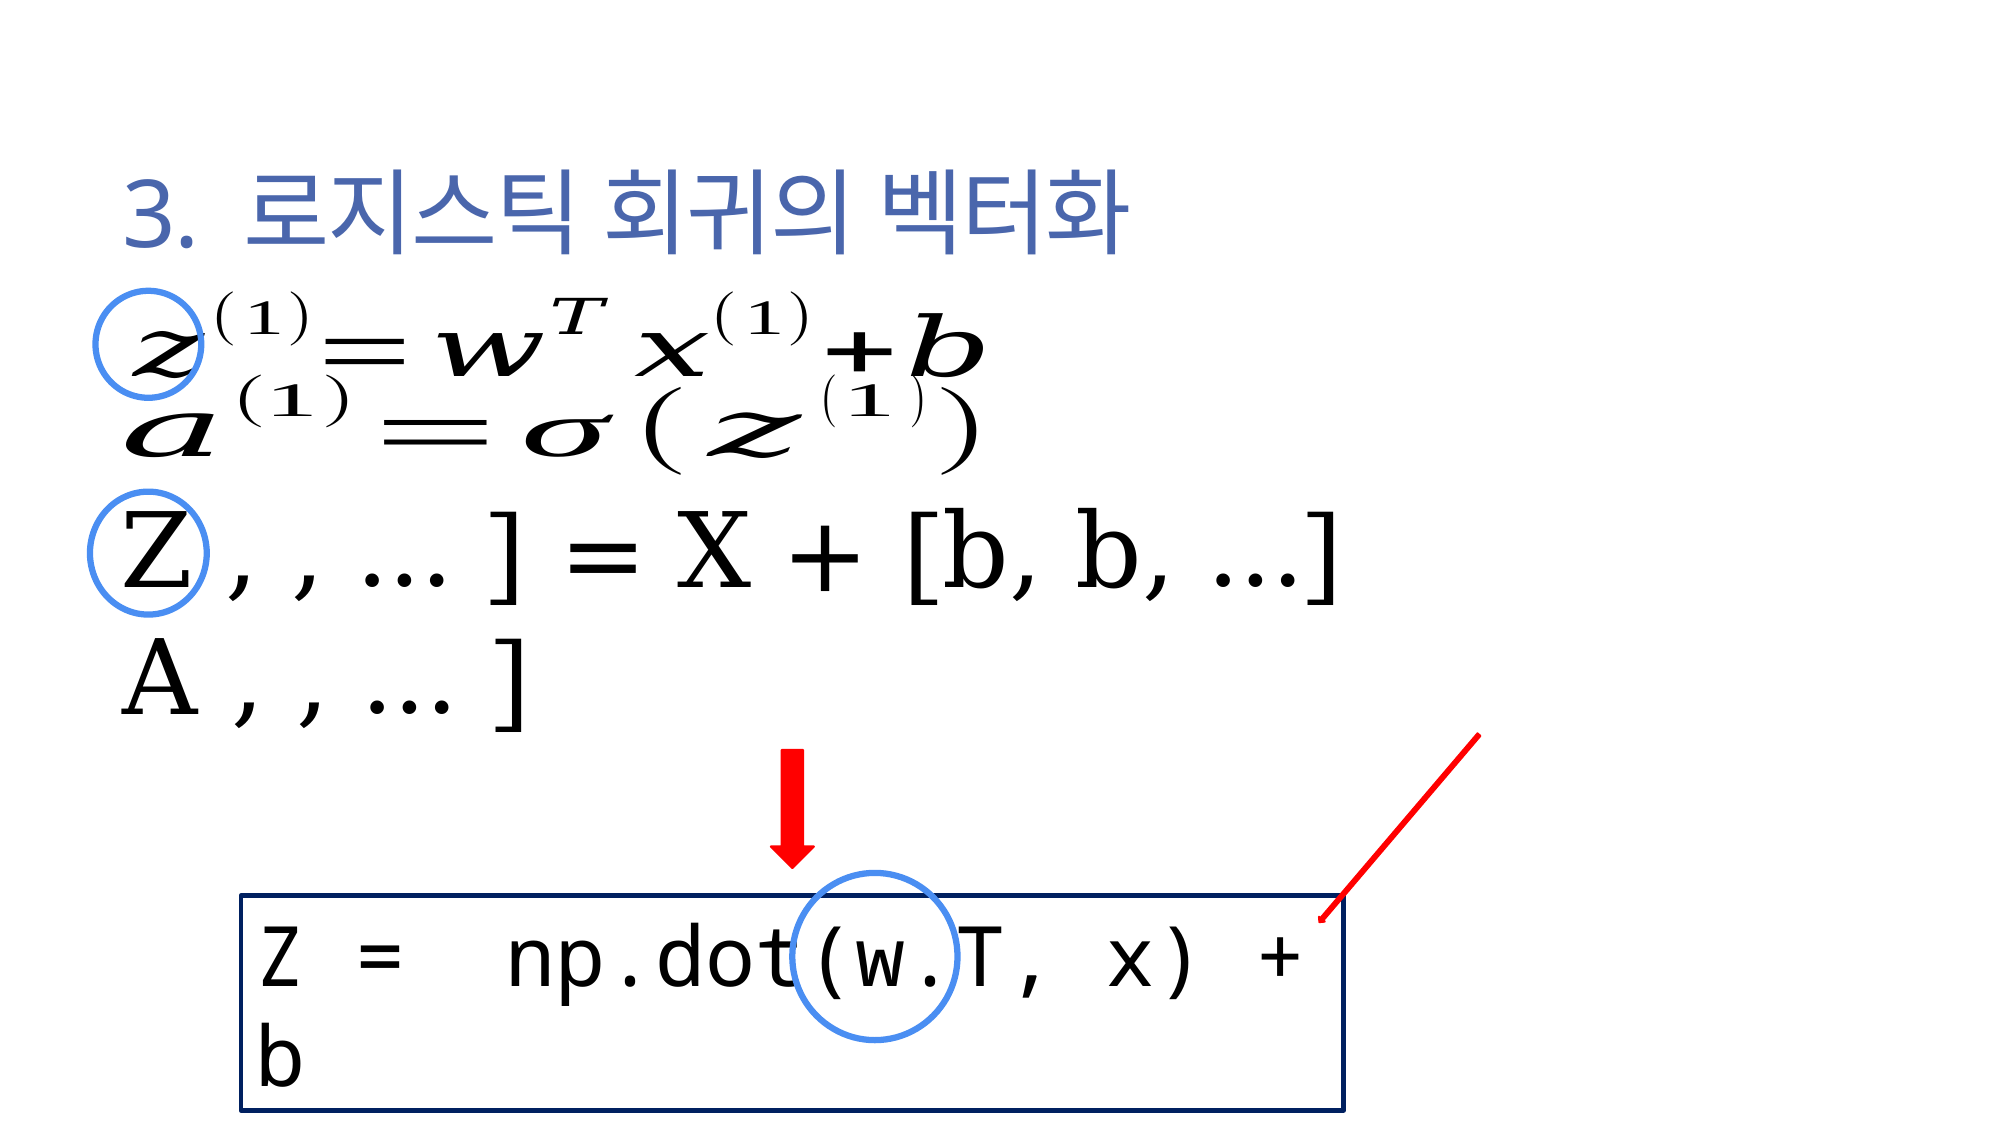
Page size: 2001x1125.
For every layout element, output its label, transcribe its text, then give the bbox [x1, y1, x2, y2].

text_box [94, 289, 203, 399]
text_box [88, 490, 208, 616]
text_box [1317, 732, 1482, 924]
text_box [769, 748, 815, 869]
text_box Z = np.dot(w.T, x) + b [240, 895, 1344, 1111]
text_box [791, 871, 959, 1042]
title 3. 로지스틱 회귀의 벡터화 [107, 83, 1876, 356]
